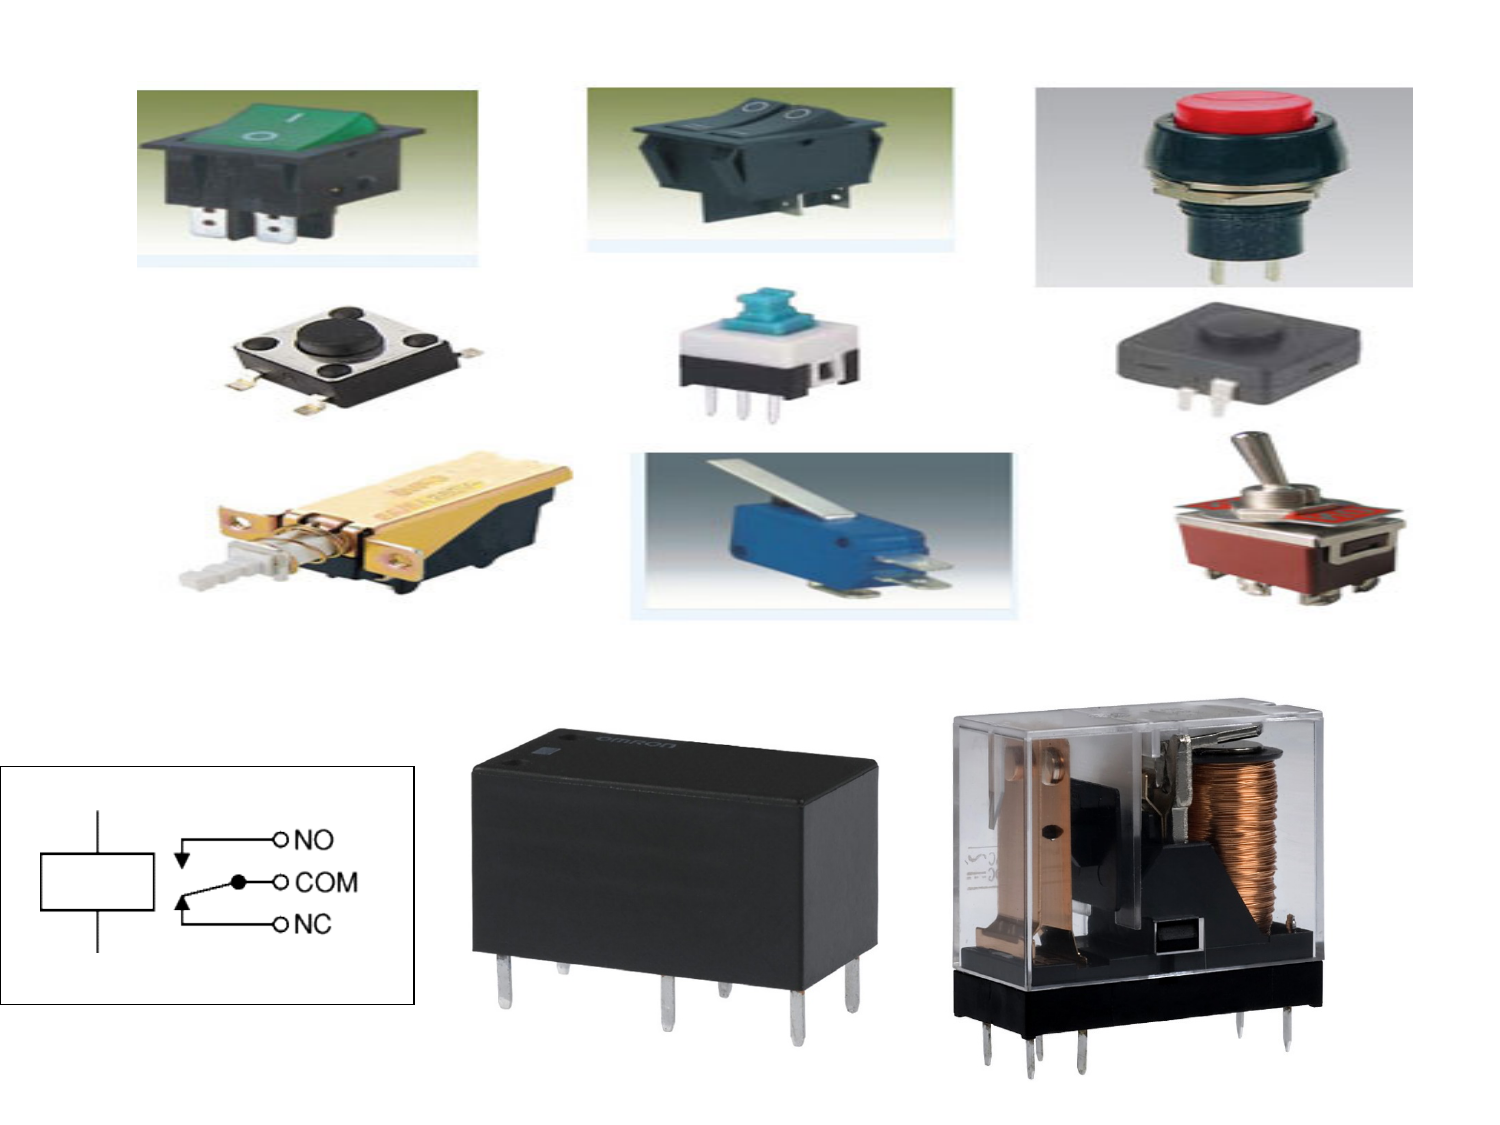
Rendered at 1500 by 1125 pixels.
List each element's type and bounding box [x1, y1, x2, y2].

picture [137, 81, 1413, 651]
picture [928, 678, 1346, 1097]
picture [464, 676, 884, 1097]
text_box [0, 766, 415, 1005]
